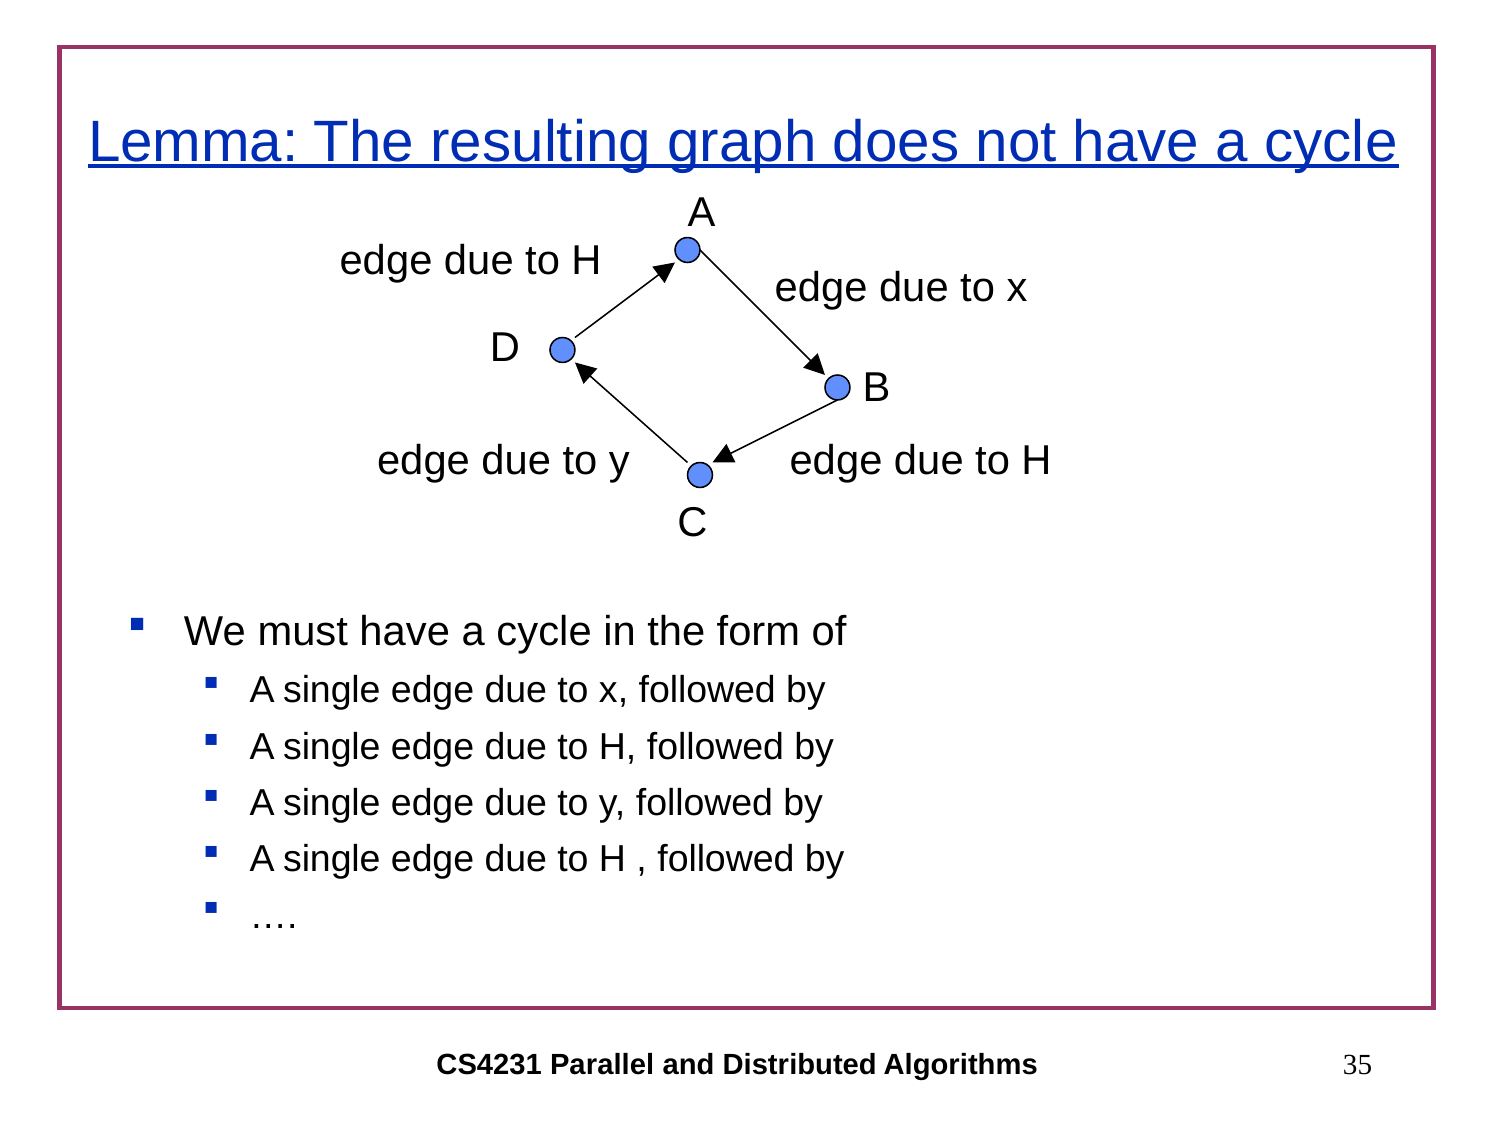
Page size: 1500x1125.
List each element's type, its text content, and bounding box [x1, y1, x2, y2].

text_box [687, 462, 713, 487]
slide_number 35 [1074, 1024, 1388, 1101]
text_box edge due to y [361, 425, 646, 491]
text_box [712, 431, 774, 463]
text_box [675, 242, 700, 263]
text_box edge due to x [759, 251, 1043, 317]
text_box edge due to H [324, 224, 618, 291]
text_box [574, 262, 676, 338]
text_box D [474, 312, 536, 378]
text_box [825, 375, 847, 400]
text_box C [662, 487, 723, 553]
footer CS4231 Parallel and Distributed Algorithms [212, 1024, 1074, 1101]
title Lemma: The resulting graph does not have a cycle [62, 69, 1426, 207]
text_box A [672, 207, 731, 242]
text_box [549, 337, 575, 363]
text_box [574, 362, 688, 463]
text_box B [847, 351, 906, 417]
list We must have a cycle in the form of A single edge due to x, followed by A single edge due to H, followed by A single edge due to y, followed by A single edge due to H , followed by …. [112, 596, 1388, 925]
text_box [766, 317, 826, 376]
text_box edge due to H [774, 425, 1068, 491]
